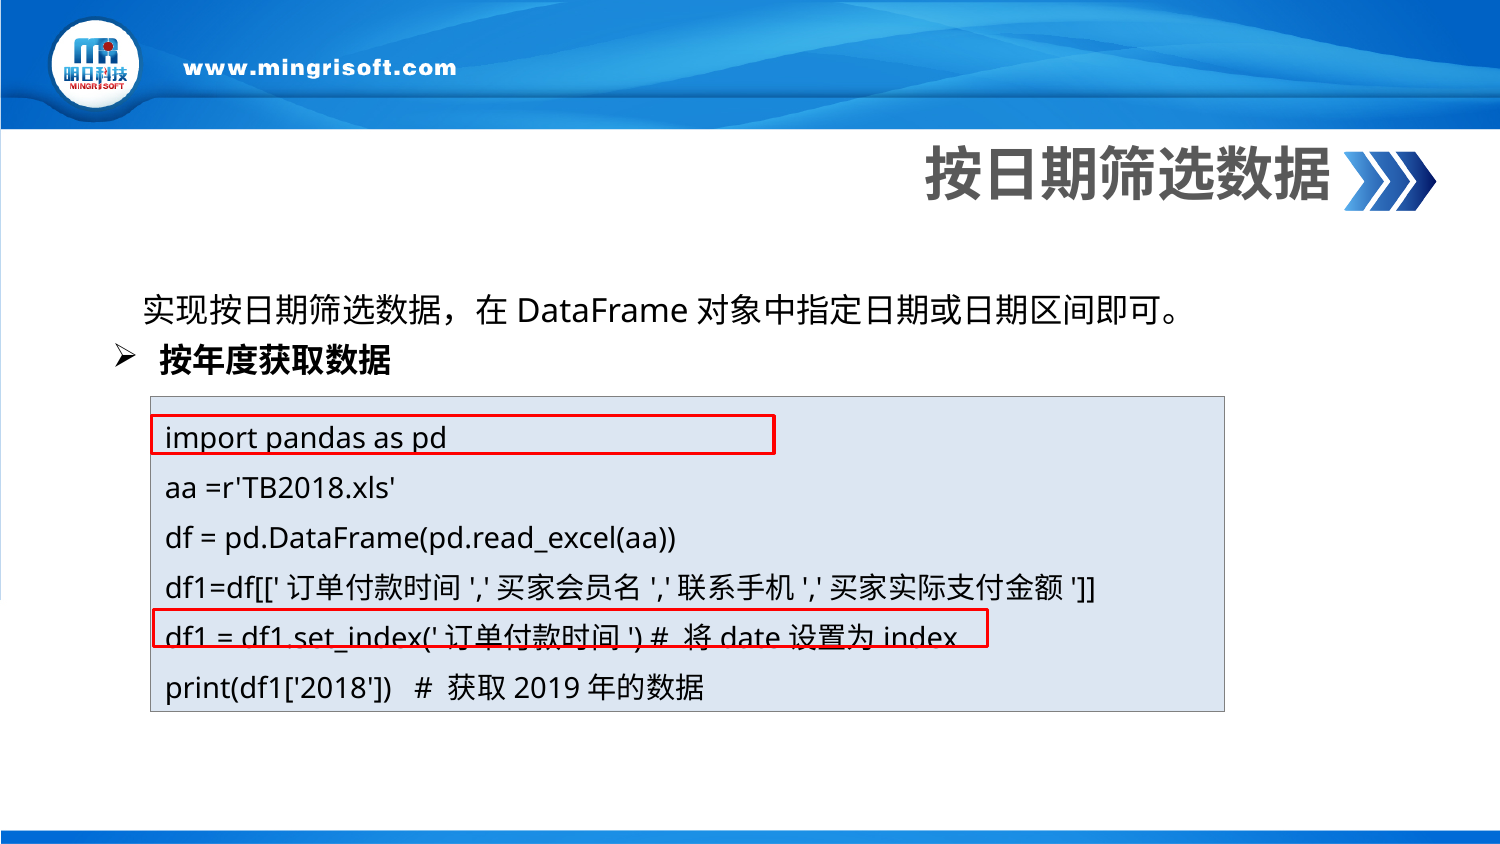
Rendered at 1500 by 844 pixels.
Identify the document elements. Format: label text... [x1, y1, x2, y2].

text_box [151, 607, 989, 649]
text_box 实现按日期筛选数据，在DataFrame对象中指定日期或日期区间即可。 按年度获取数据 [97, 271, 1448, 387]
text_box import pandas as pd aa =r'TB2018.xls' df = pd.DataFrame(pd.read_excel(aa)) df1=df[['订单付款时间','买家会员名','联系手机','买家实际支付金额']] df1 = df1.set_index('订单付款时间') # 将date设置为index print(df1['2018']) # 获取2019年的数据 [150, 396, 1225, 712]
text_box [149, 414, 776, 455]
text_box 按日期筛选数据 [271, 129, 1347, 224]
picture [0, 0, 1500, 844]
